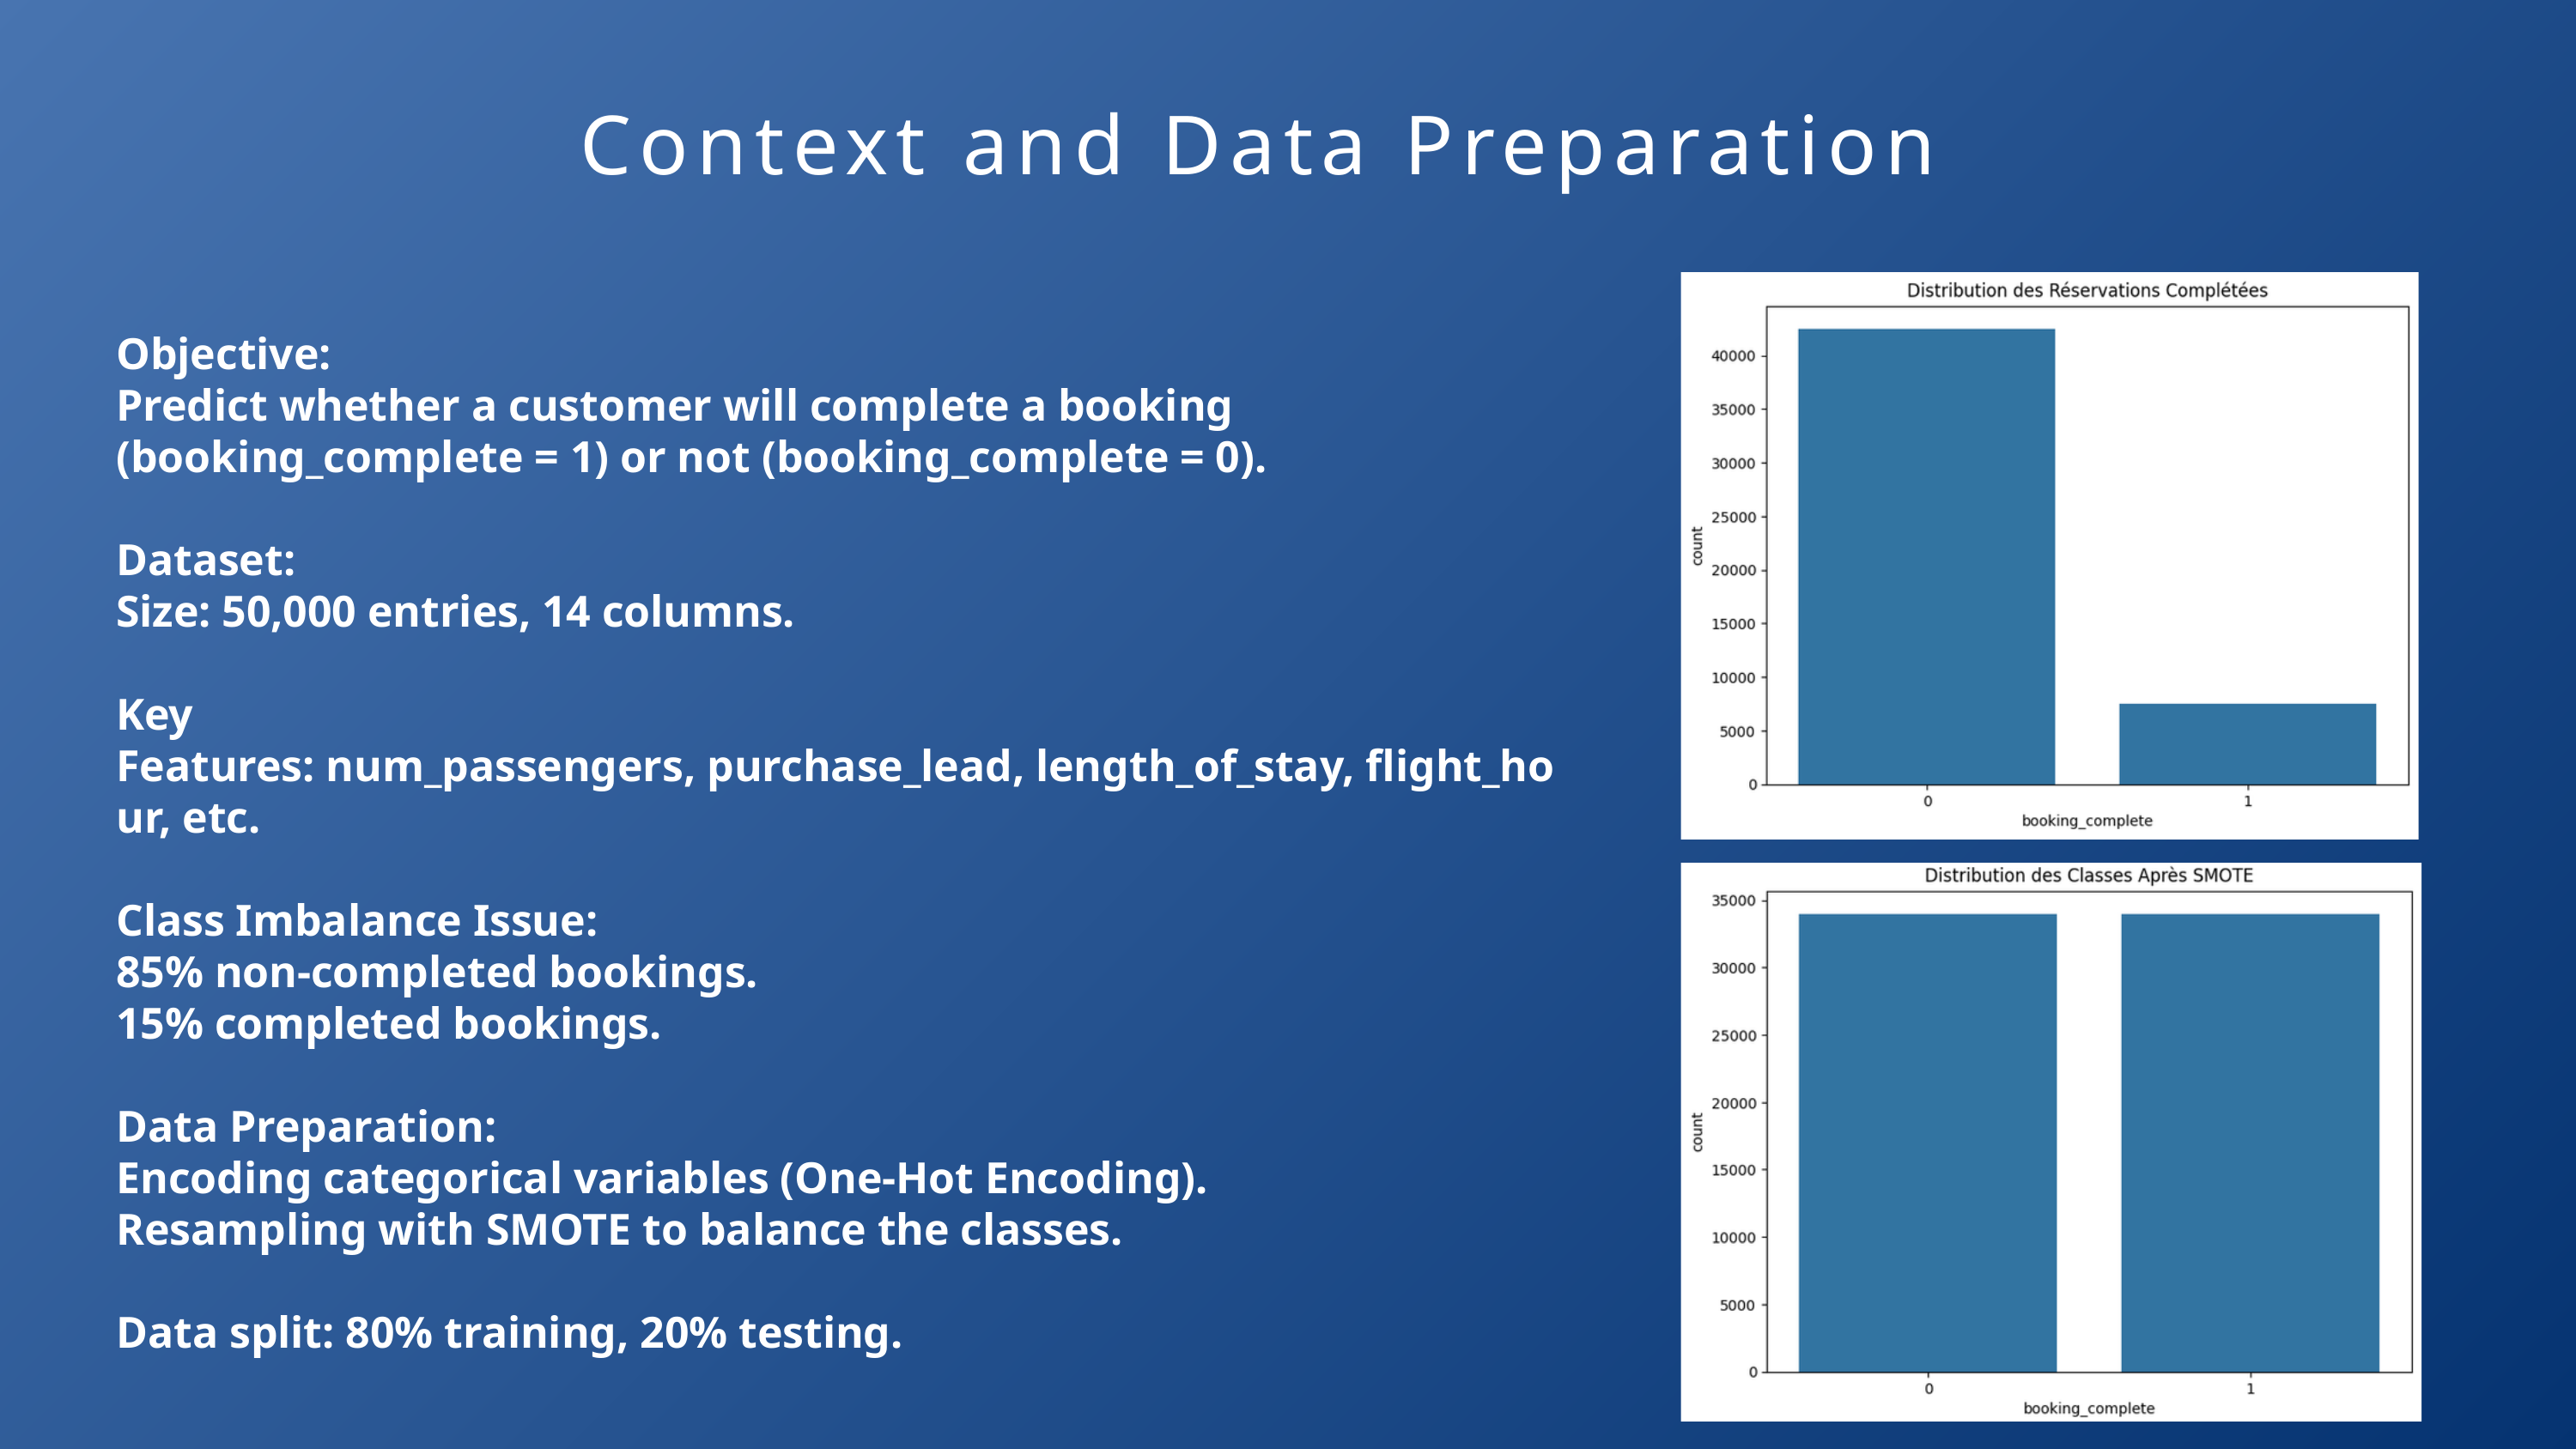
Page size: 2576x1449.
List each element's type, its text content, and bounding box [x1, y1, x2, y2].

text_box Objective: Predict whether a customer will complete a booking (booking_complete = 1) or not (booking_complete = 0). Dataset: Size: 50,000 entries, 14 columns. Key Features: num_passengers, purchase_lead, length_of_stay, flight_hour, etc. Class Imbalance Issue: 85% non-completed bookings. 15% completed bookings. Data Preparation: Encoding categorical variables (One-Hot Encoding). Resampling with SMOTE to balance the classes. Data split: 80% training, 20% testing. [116, 326, 1562, 1409]
text_box Context and Data Preparation [580, 104, 2112, 191]
text_box [1680, 863, 2422, 1422]
text_box [1680, 272, 2419, 840]
